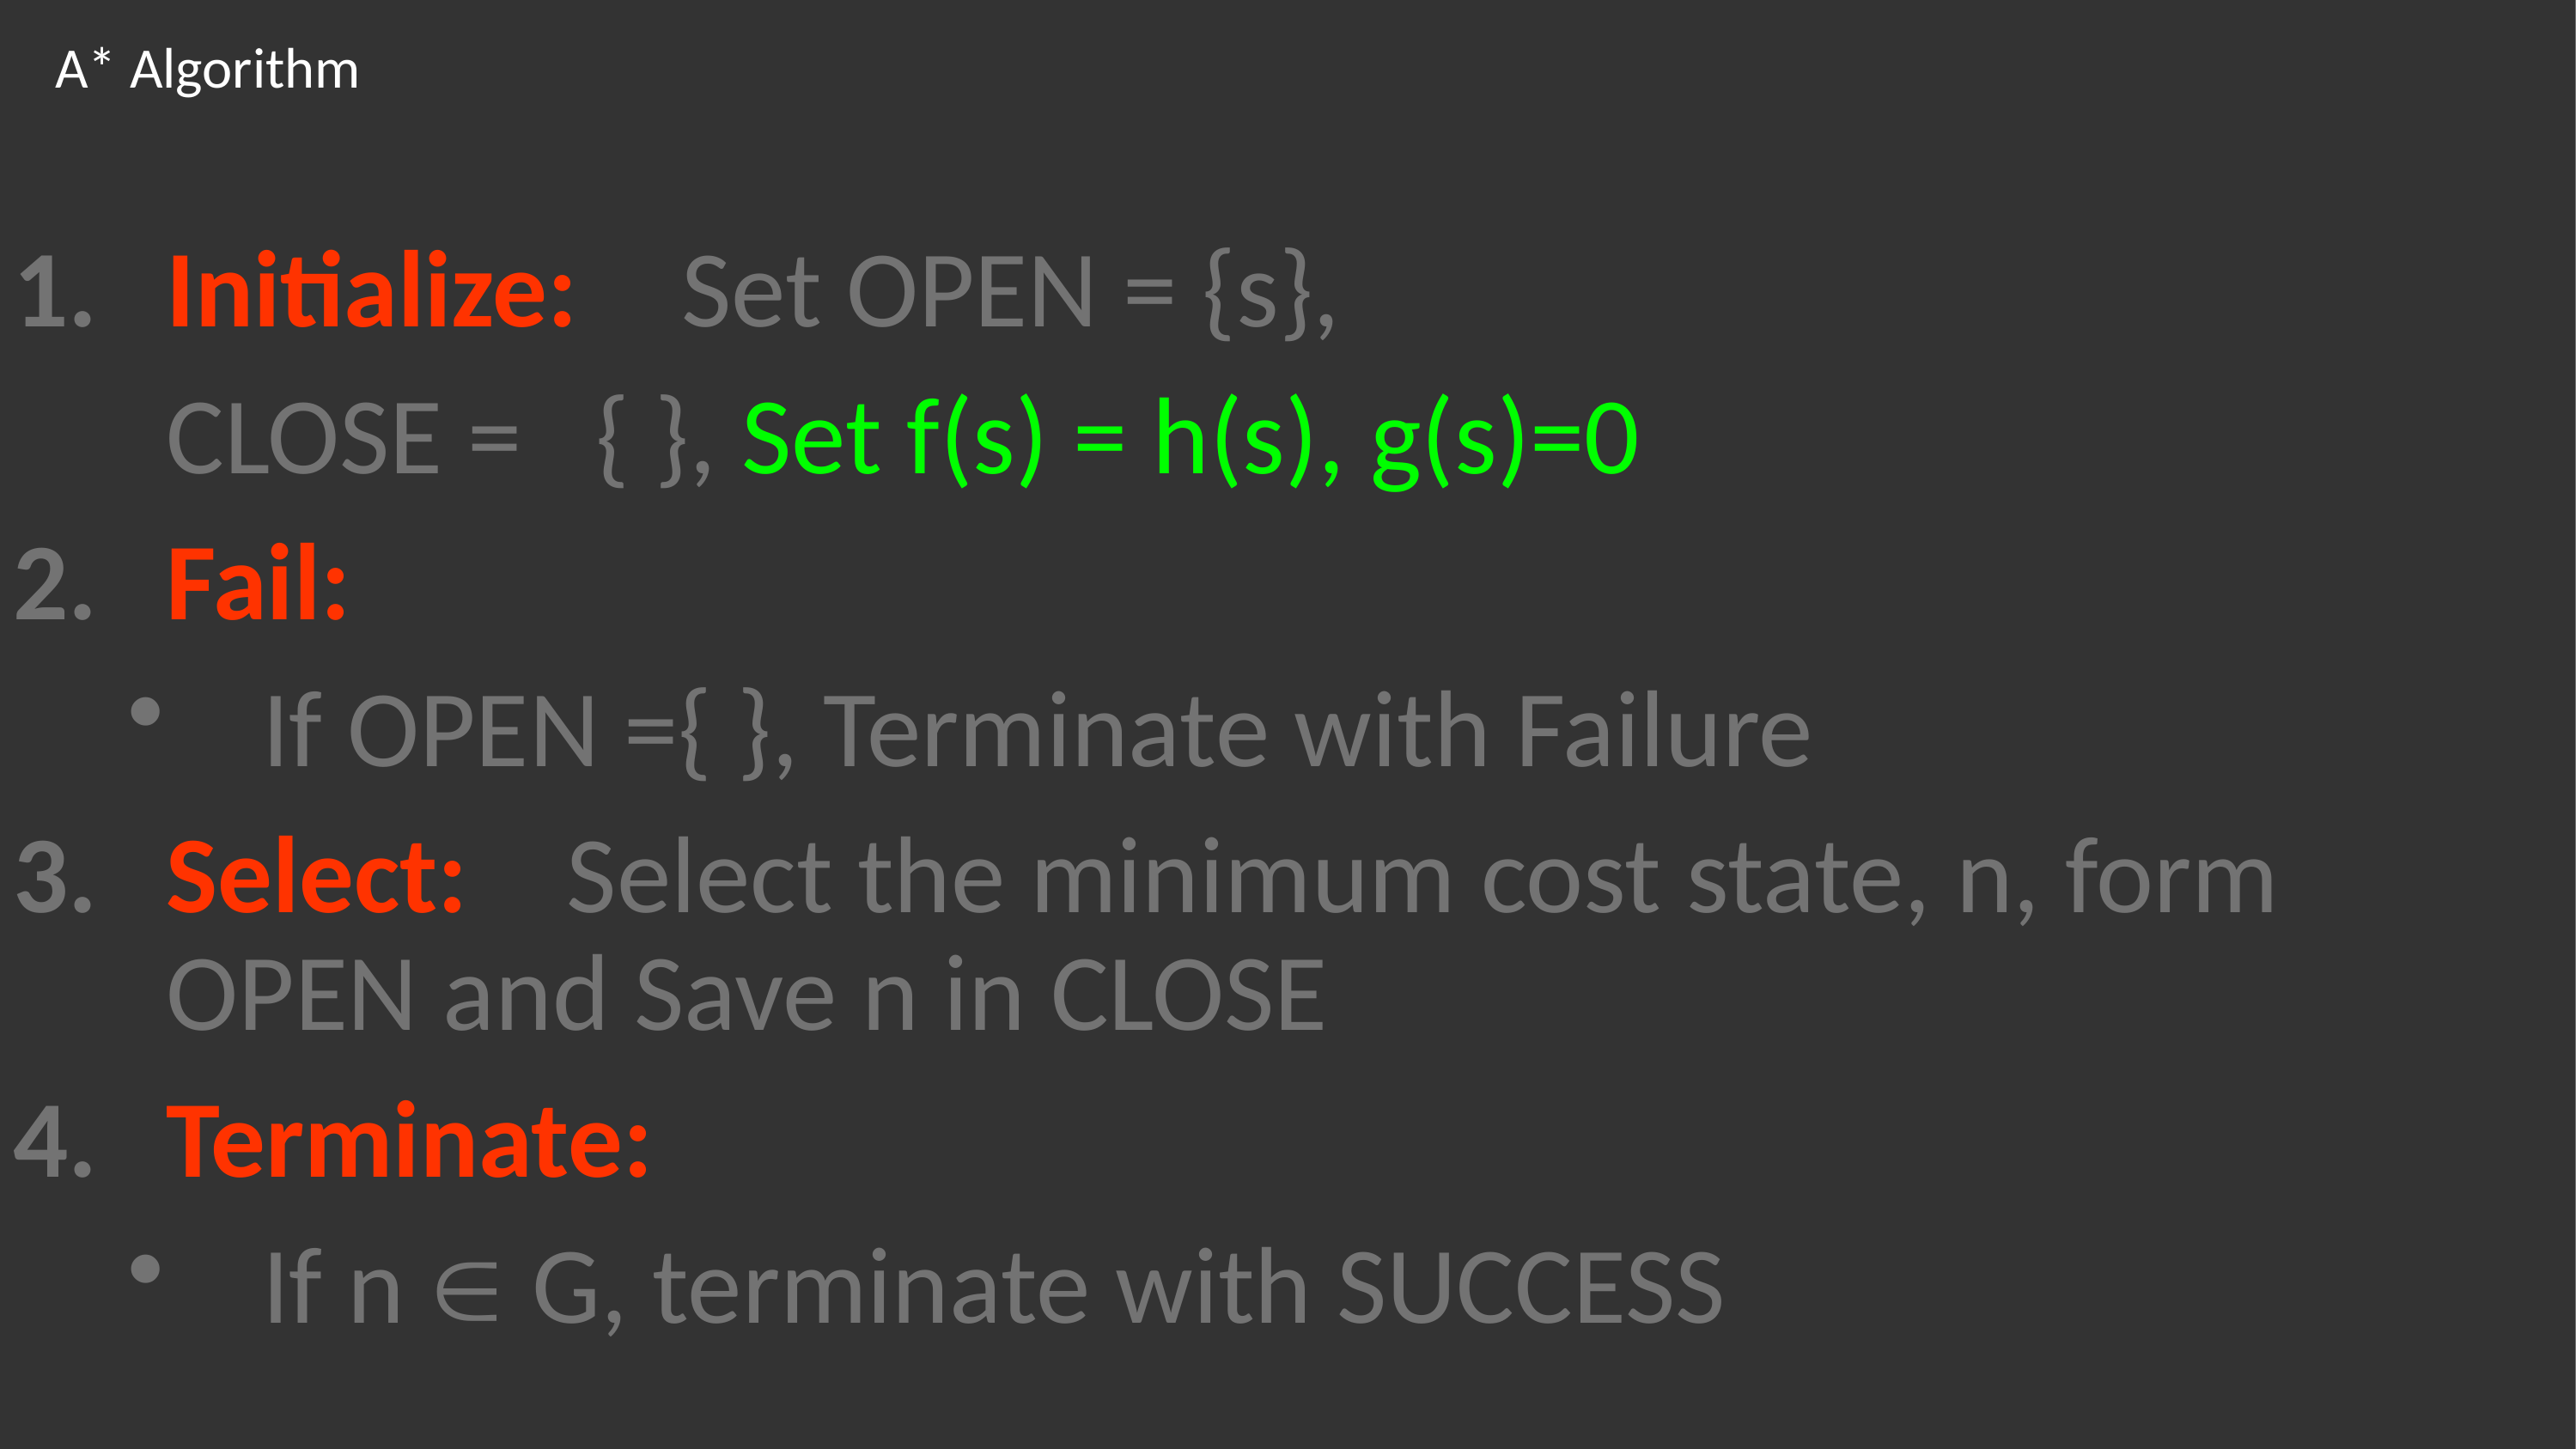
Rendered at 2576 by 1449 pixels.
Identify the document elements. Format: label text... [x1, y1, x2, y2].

title A* Algorithm [42, 0, 2359, 113]
list Initialize: Set OPEN = {s}, CLOSE = { }, Set f(s) = h(s), g(s)=0 Fail: If OPEN ={ }, Terminate with Failure Select: Select the minimum cost state, n, form OPEN and Save n in CLOSE Terminate: If n  G, terminate with SUCCESS [0, 219, 2317, 983]
